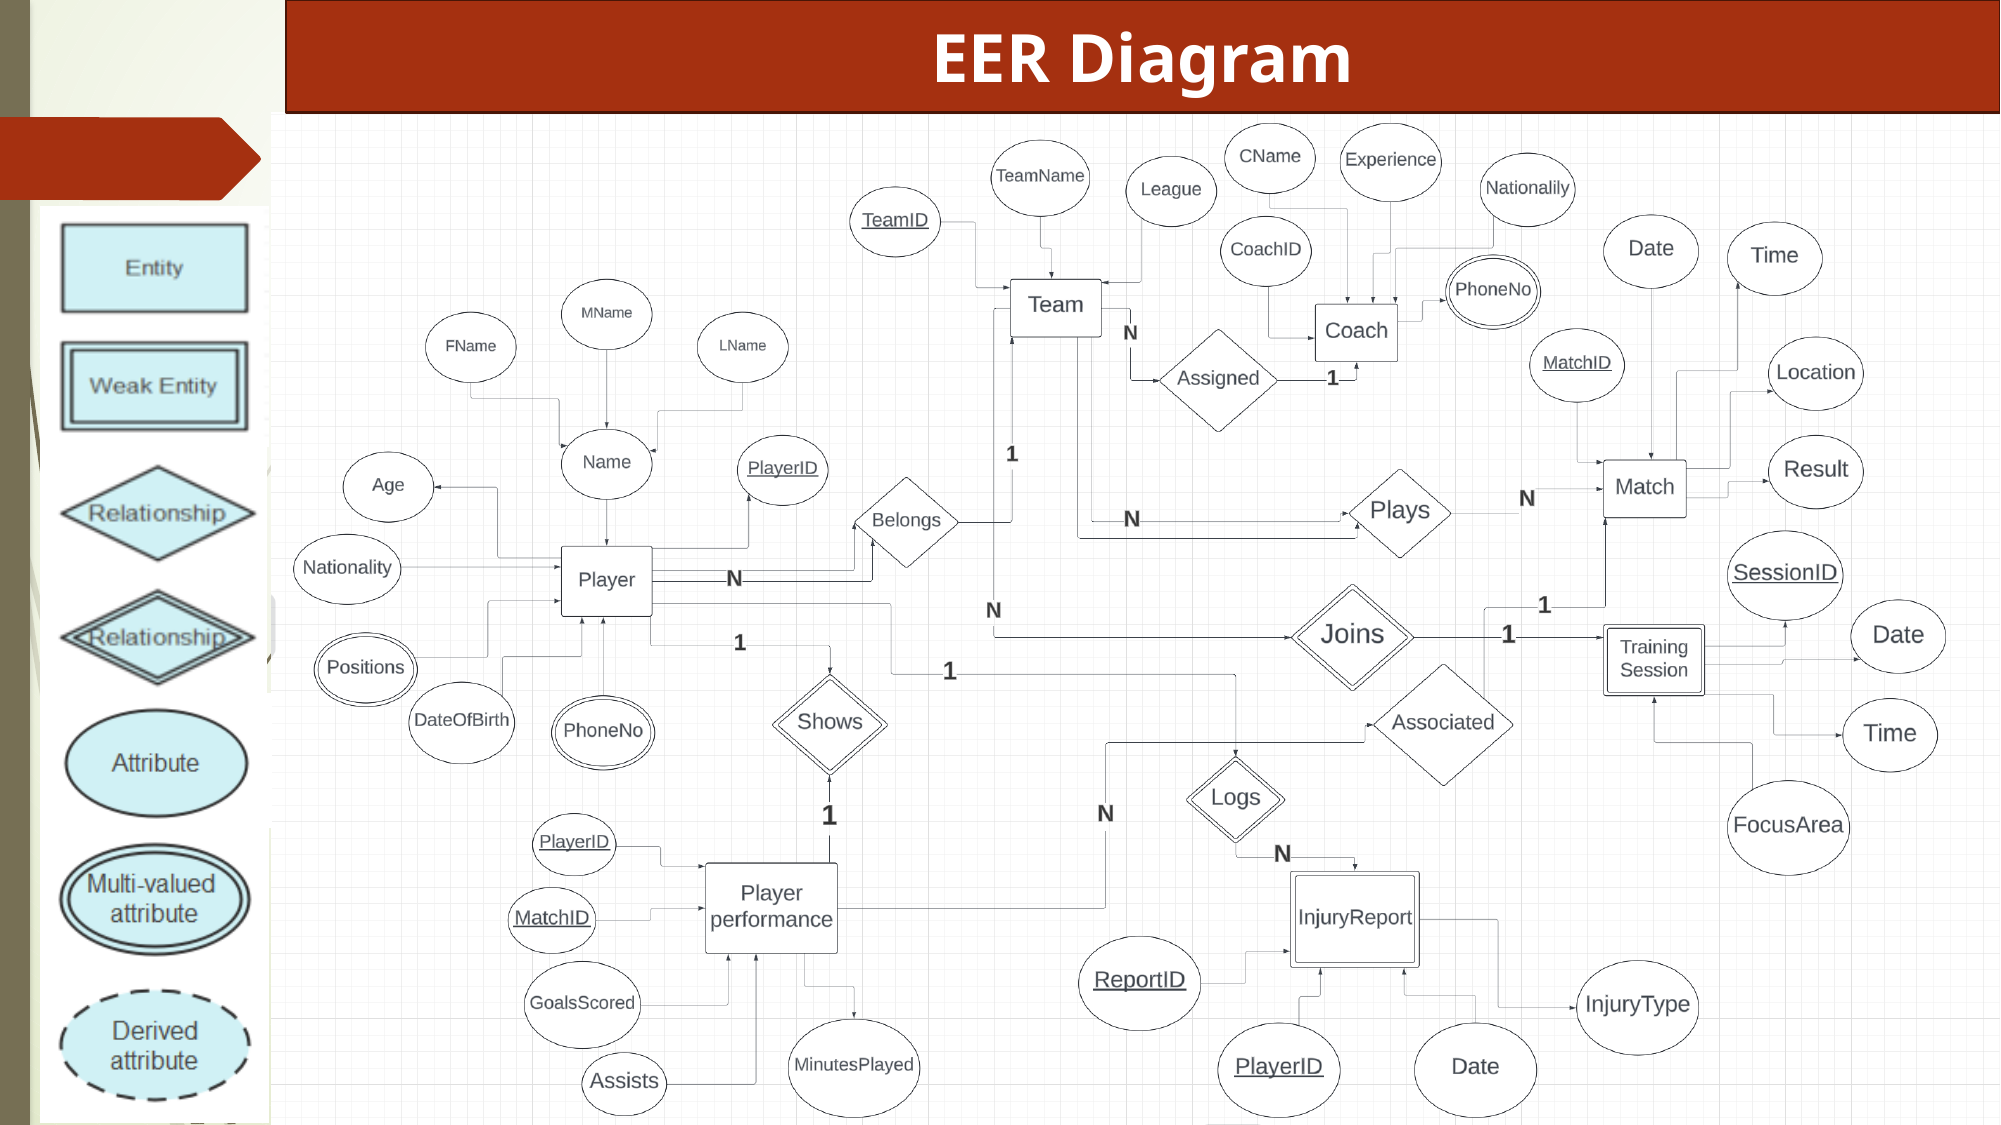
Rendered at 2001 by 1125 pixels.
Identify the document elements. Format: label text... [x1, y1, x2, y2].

picture [40, 112, 2000, 1125]
text_box EER Diagram [285, 0, 2000, 112]
